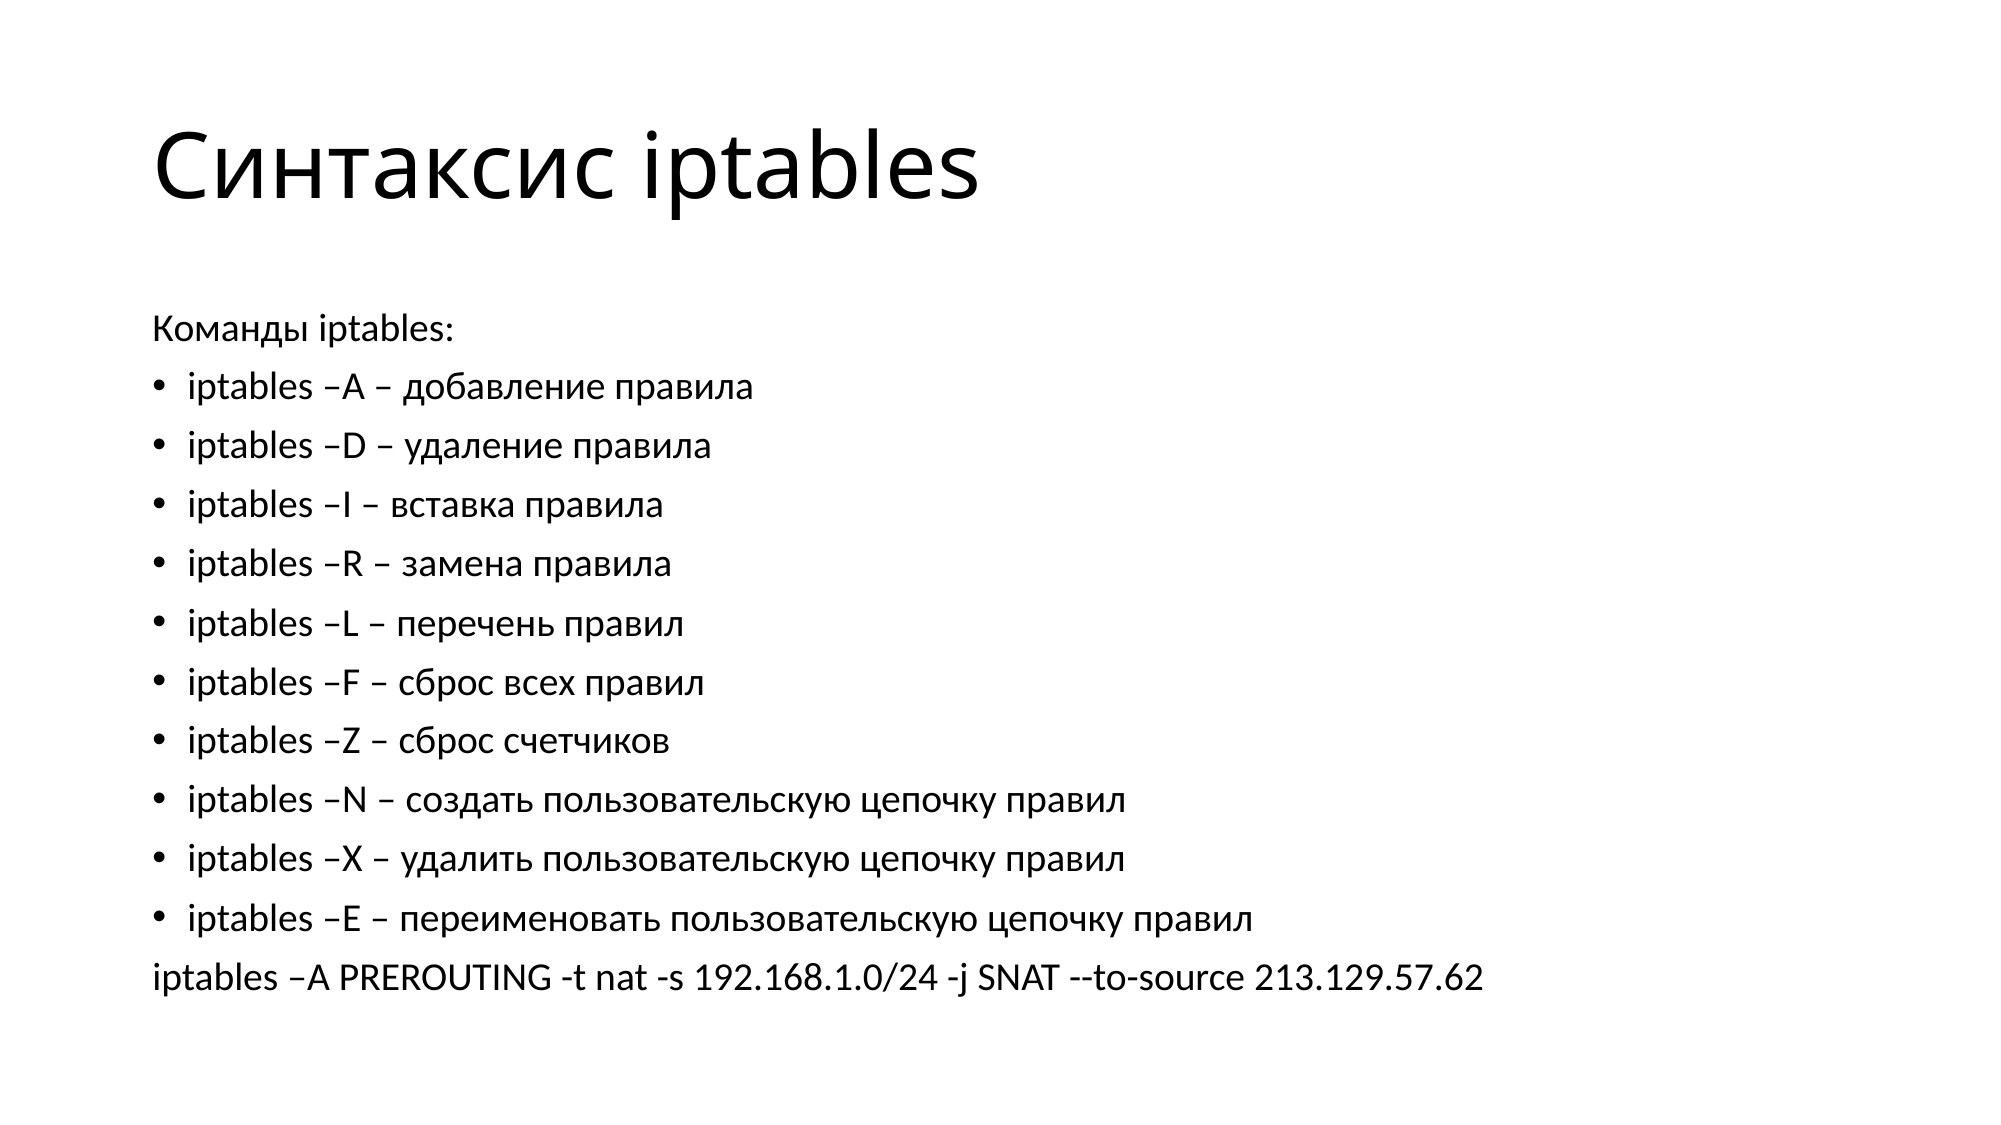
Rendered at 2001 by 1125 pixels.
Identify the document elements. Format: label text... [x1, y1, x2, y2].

title Синтаксис iptables [137, 59, 1863, 278]
list Команды iptables: iptables –A – добавление правила iptables –D – удаление правила iptables –I – вставка правила iptables –R – замена правила iptables –L – перечень правил iptables –F – сброс всех правил iptables –Z – сброс счетчиков iptables –N – создать пользовательскую цепочку правил iptables –X – удалить пользовательскую цепочку правил iptables –E – переименовать пользовательскую цепочку правил iptables –A PREROUTING -t nat -s 192.168.1.0/24 -j SNAT --to-source 213.129.57.62 [137, 299, 1863, 1014]
